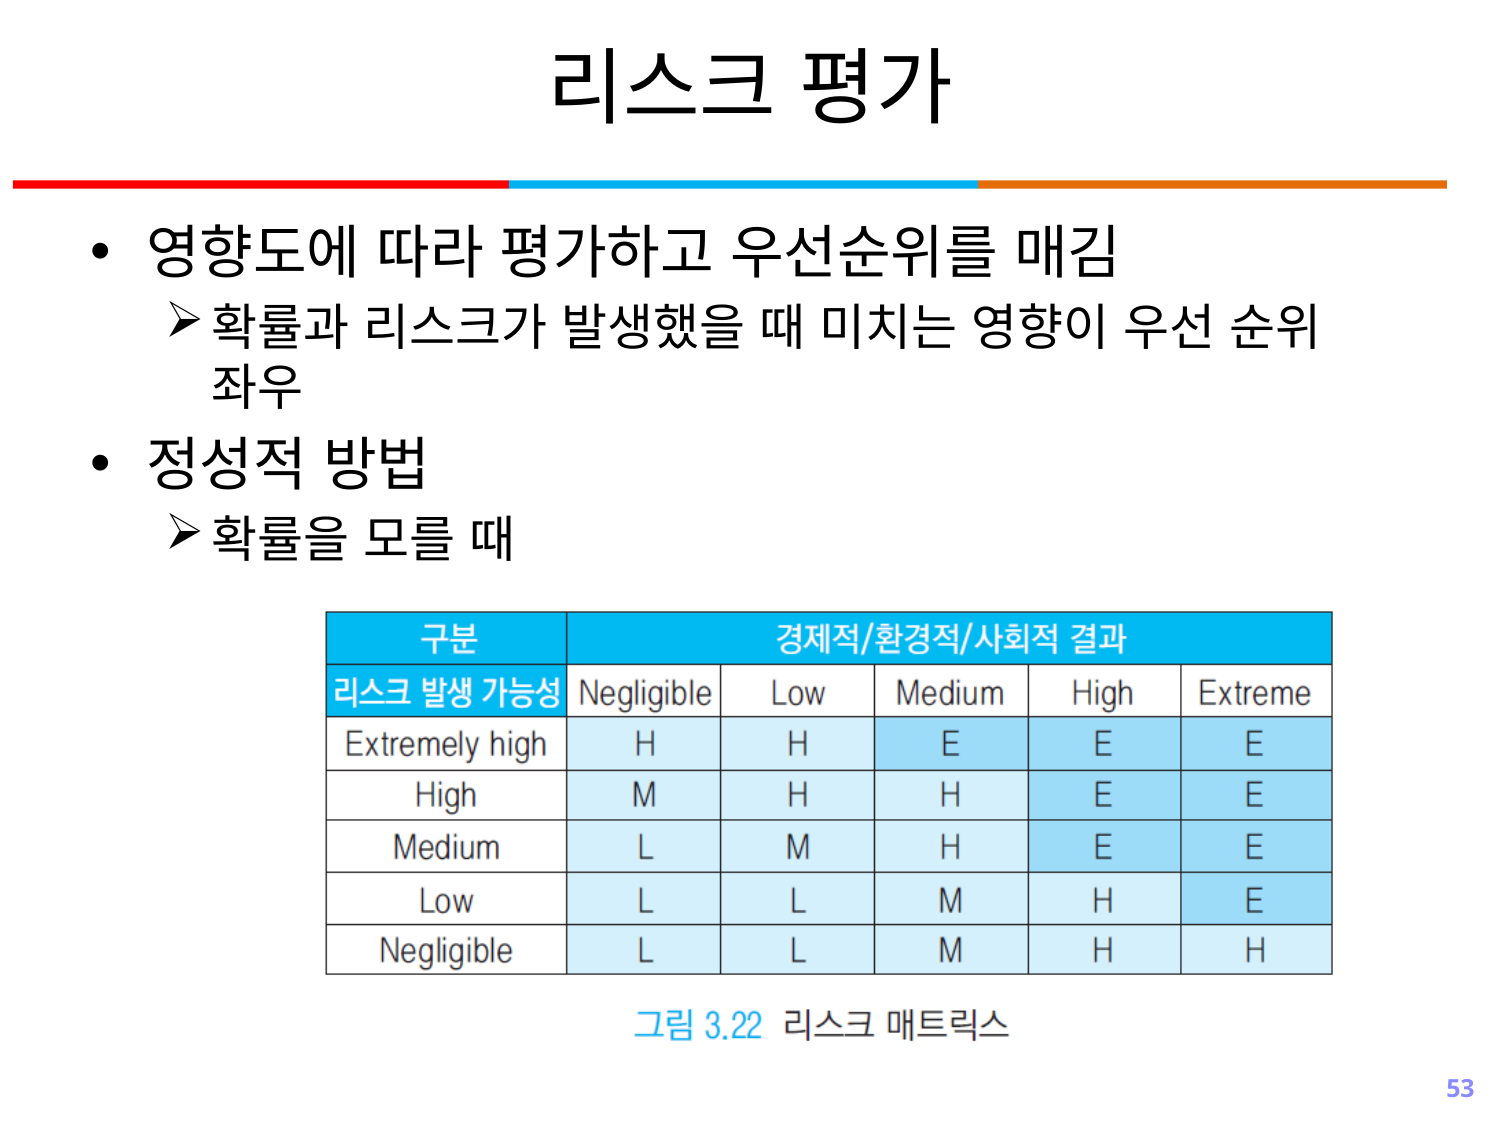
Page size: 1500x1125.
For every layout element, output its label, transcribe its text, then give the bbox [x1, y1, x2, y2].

picture [300, 595, 1370, 1059]
slide_number 53 [1139, 1060, 1490, 1120]
title 리스크 평가 [74, 7, 1426, 162]
list 영향도에 따라 평가하고 우선순위를 매김 확률과 리스크가 발생했을 때 미치는 영향이 우선 순위 좌우 정성적 방법 확률을 모를 때 [74, 207, 1426, 1006]
